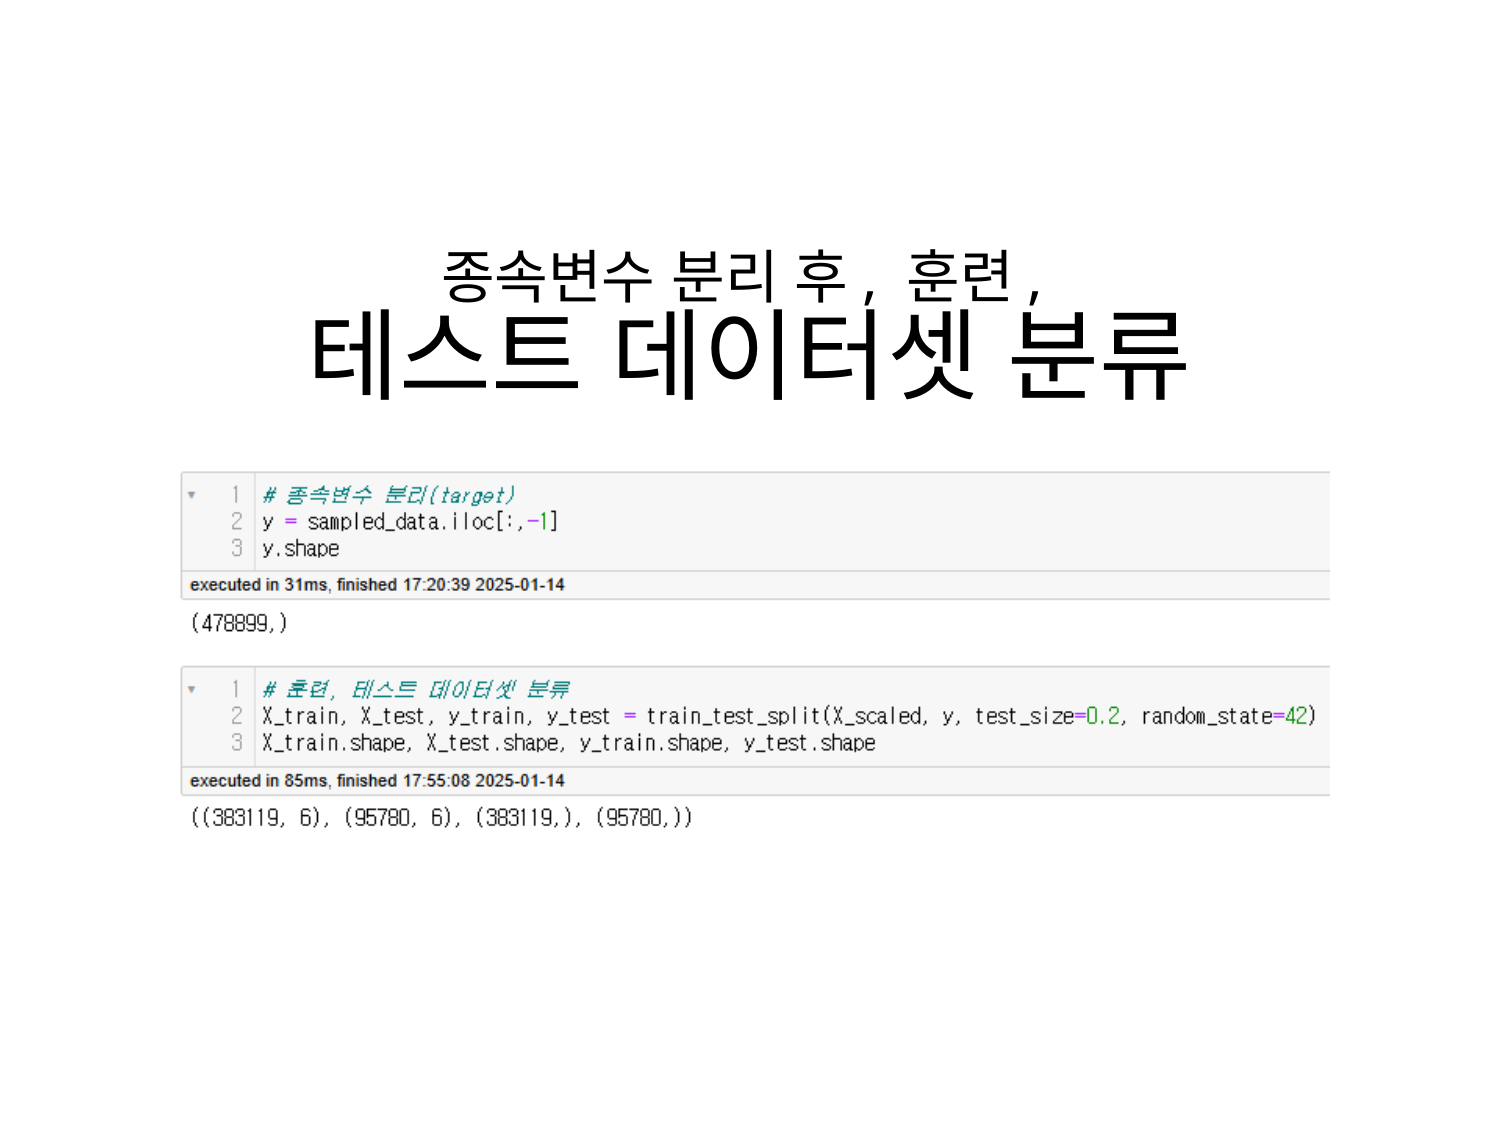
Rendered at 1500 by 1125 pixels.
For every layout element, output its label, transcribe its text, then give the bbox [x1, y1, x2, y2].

title 종속변수 분리 후, 훈련, 테스트 데이터셋 분류 [75, 219, 1425, 445]
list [169, 467, 1331, 848]
